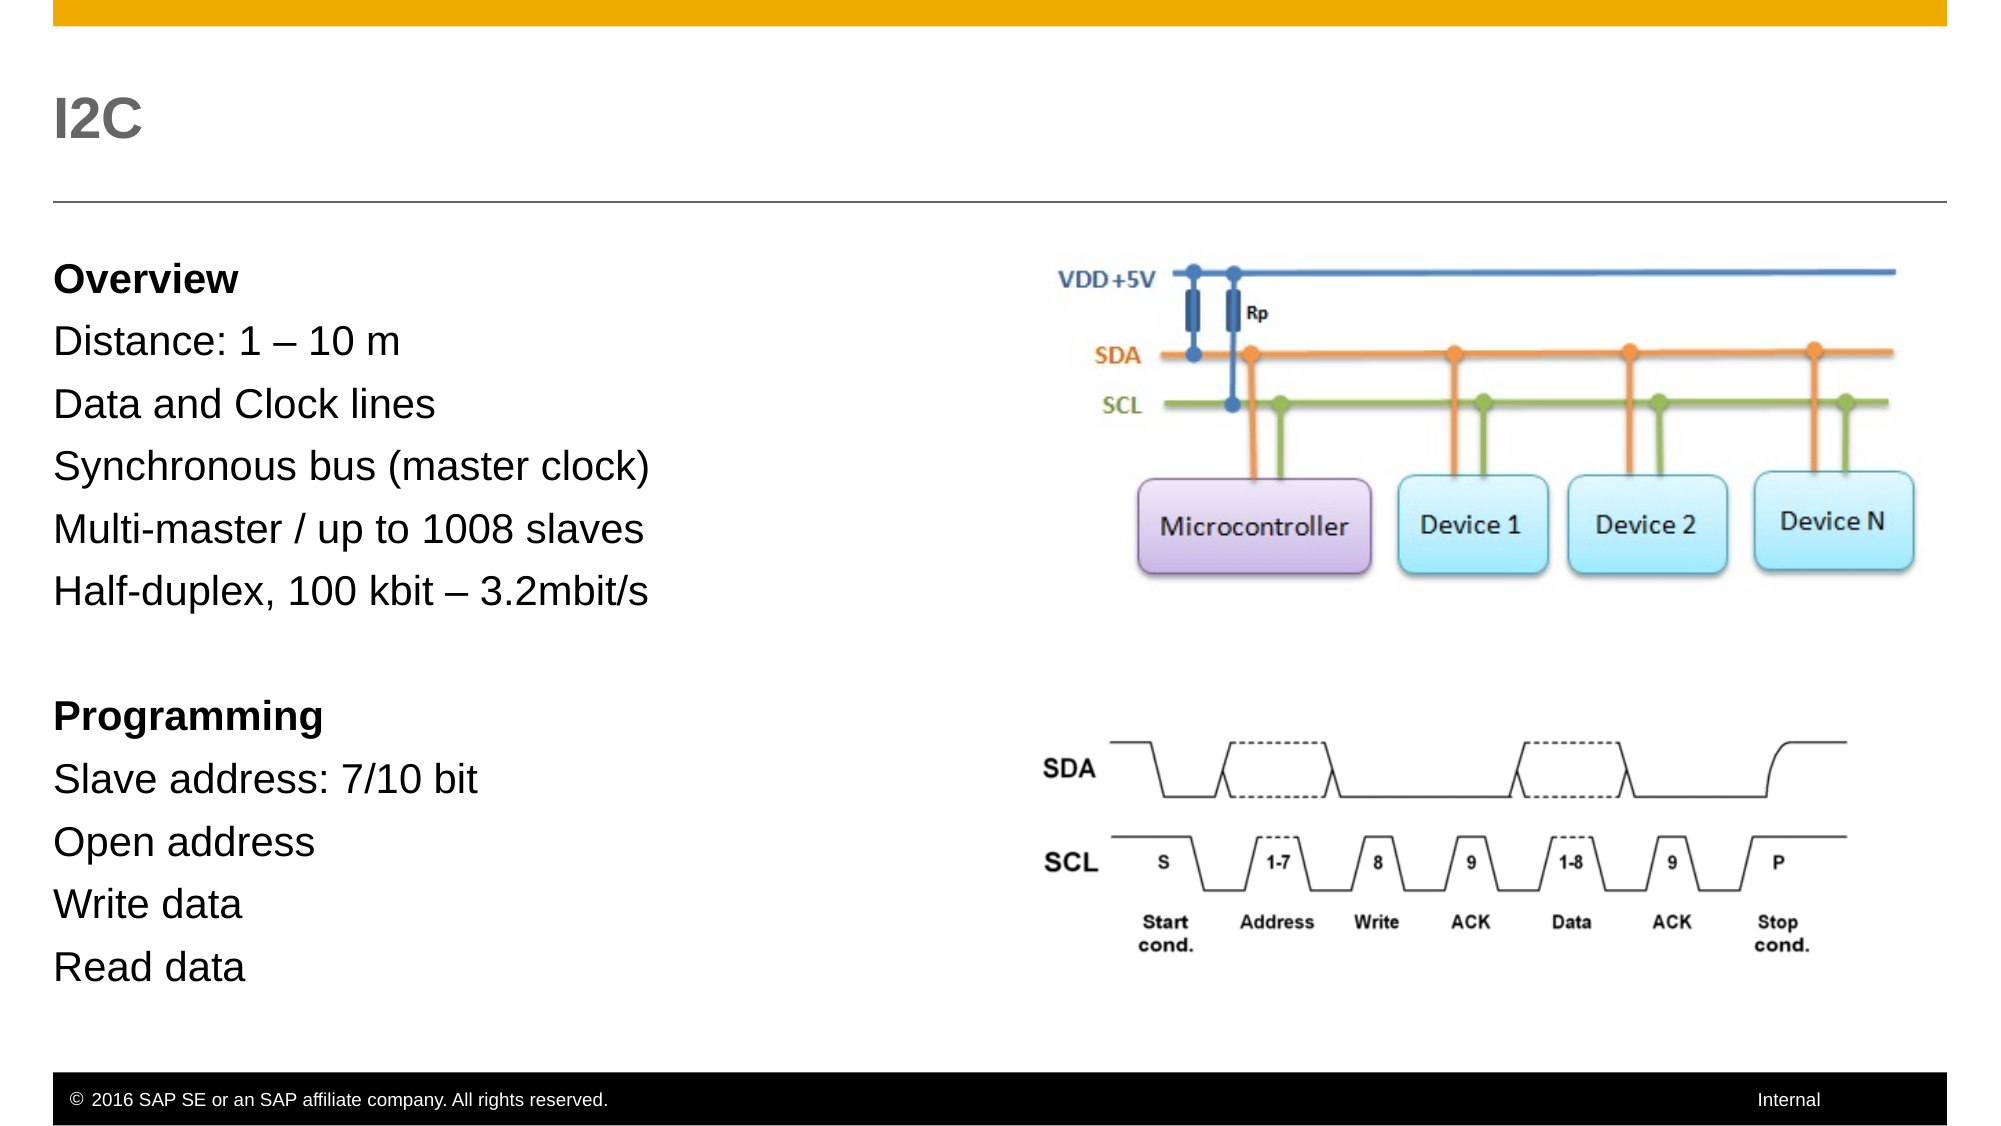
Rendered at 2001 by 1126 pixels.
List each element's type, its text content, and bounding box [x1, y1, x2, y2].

picture [1025, 736, 1853, 989]
picture [1040, 251, 1926, 595]
title I2C [53, 53, 1947, 178]
list Overview Distance: 1 – 10 m Data and Clock lines Synchronous bus (master clock) Multi-master / up to 1008 slaves Half-duplex, 100 kbit – 3.2mbit/s Programming Slave address: 7/10 bit Open address Write data Read data [53, 251, 1084, 972]
